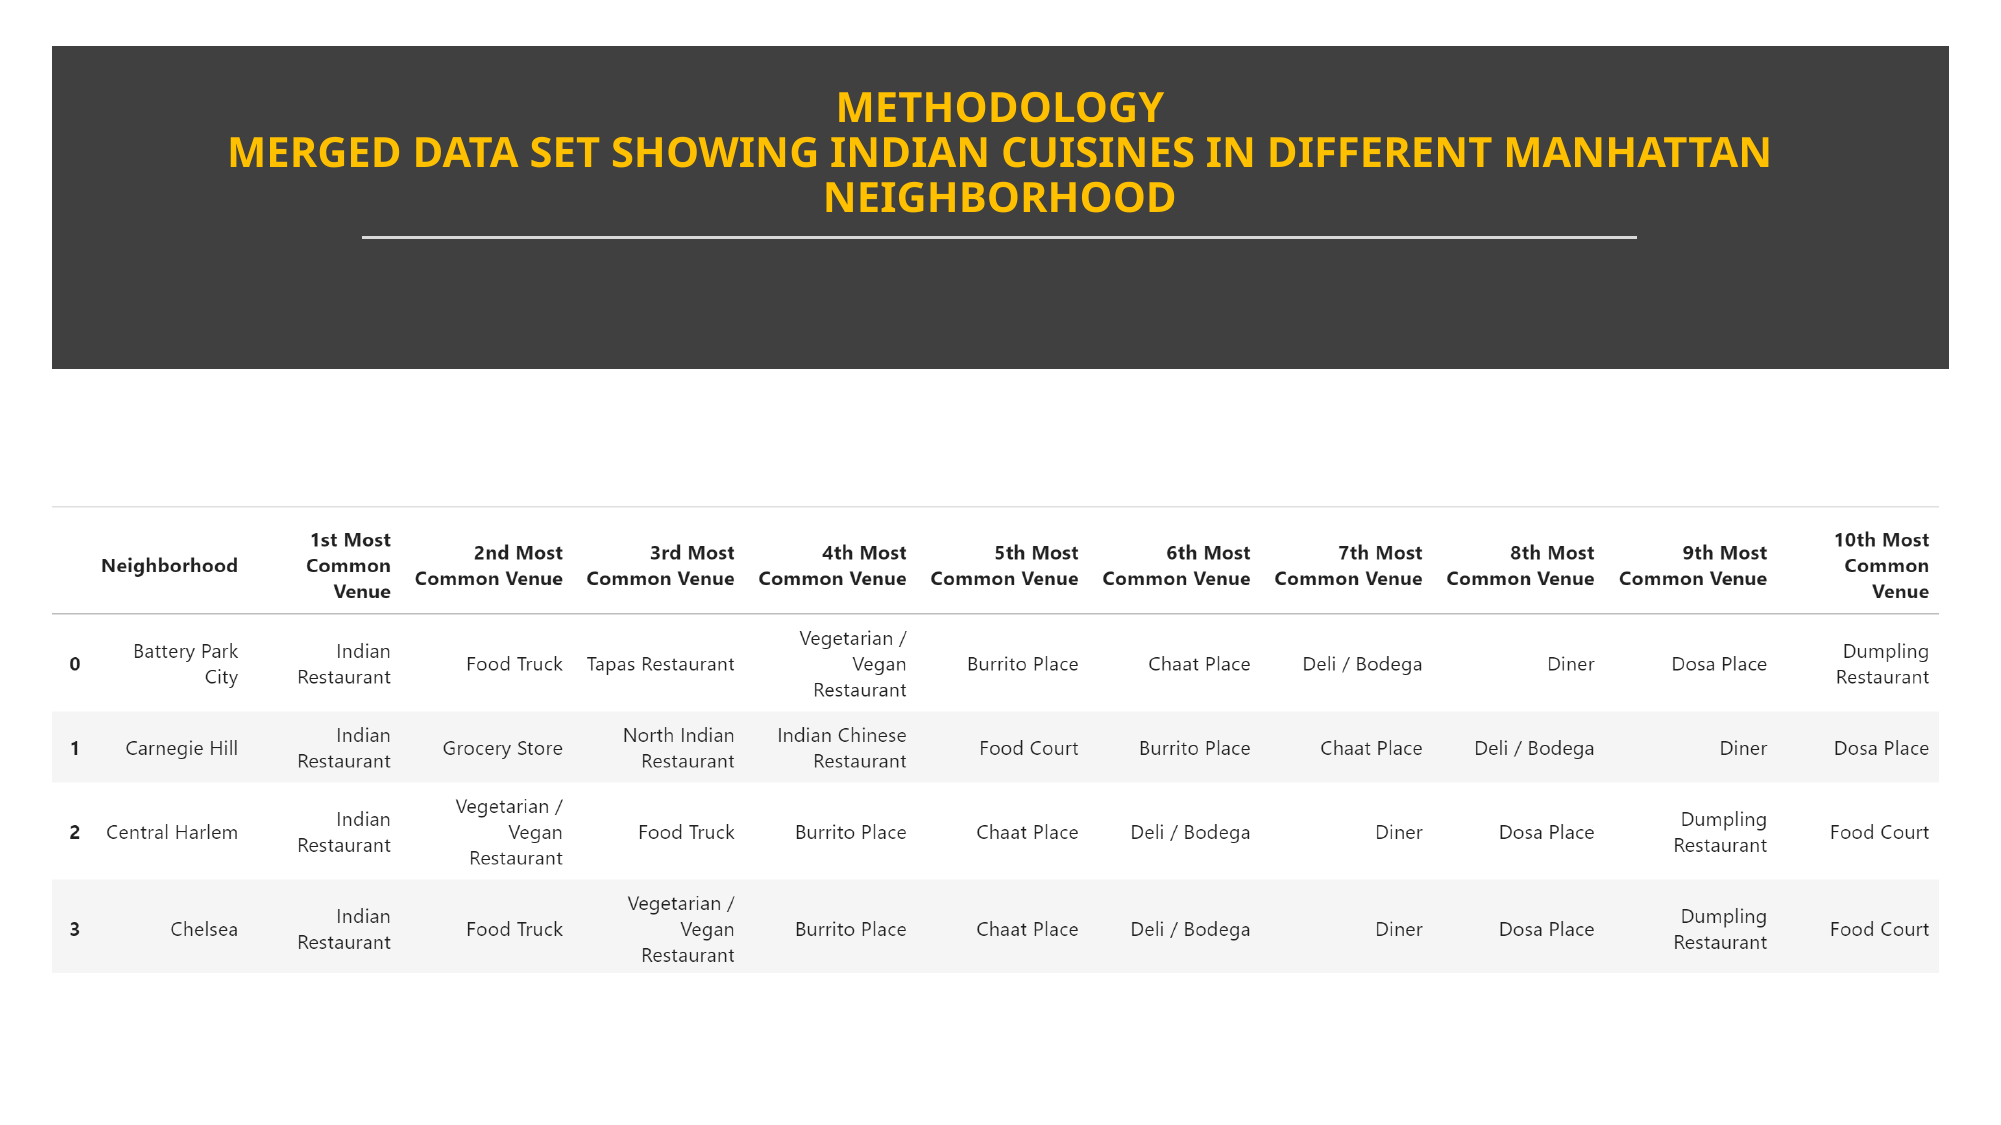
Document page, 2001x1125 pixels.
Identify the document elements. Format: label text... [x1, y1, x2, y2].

picture [52, 506, 1939, 973]
text_box [61, 55, 1939, 360]
title METHODOLOGY MERGED DATA SET SHOWING INDIAN CUISINES IN DIFFERENT MANHATTAN NEIGHBORHOOD [86, 76, 1914, 230]
